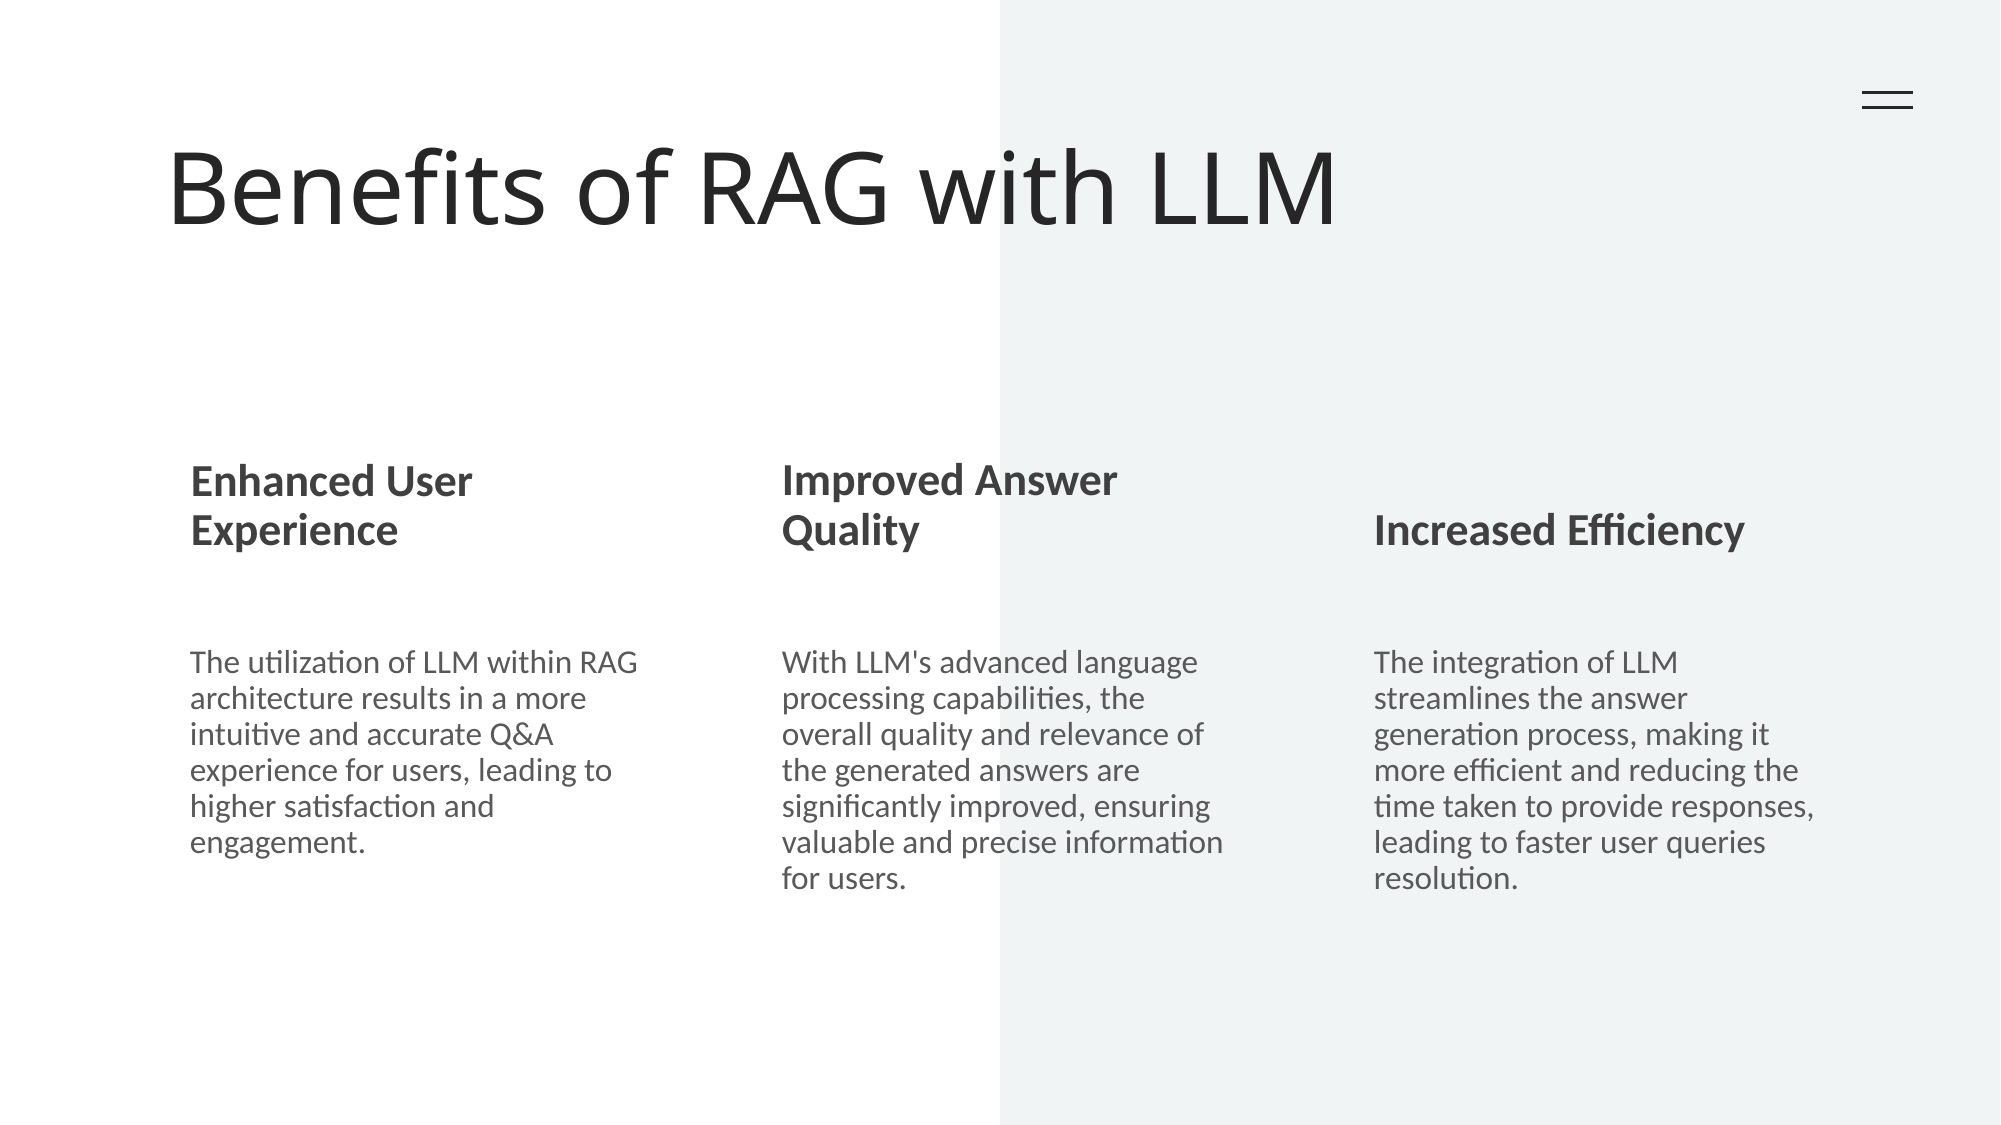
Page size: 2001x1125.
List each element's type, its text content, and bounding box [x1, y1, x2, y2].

title Benefits of RAG with LLM [150, 130, 1863, 349]
list Increased Efficiency [1358, 440, 1838, 563]
list The utilization of LLM within RAG architecture results in a more intuitive and accurate Q&A experience for users, leading to higher satisfaction and engagement. [174, 637, 654, 975]
list Enhanced User Experience [175, 441, 655, 563]
list Improved Answer Quality [766, 440, 1246, 563]
list The integration of LLM streamlines the answer generation process, making it more efficient and reducing the time taken to provide responses, leading to faster user queries resolution. [1358, 637, 1838, 975]
list With LLM's advanced language processing capabilities, the overall quality and relevance of the generated answers are significantly improved, ensuring valuable and precise information for users. [766, 637, 1246, 975]
